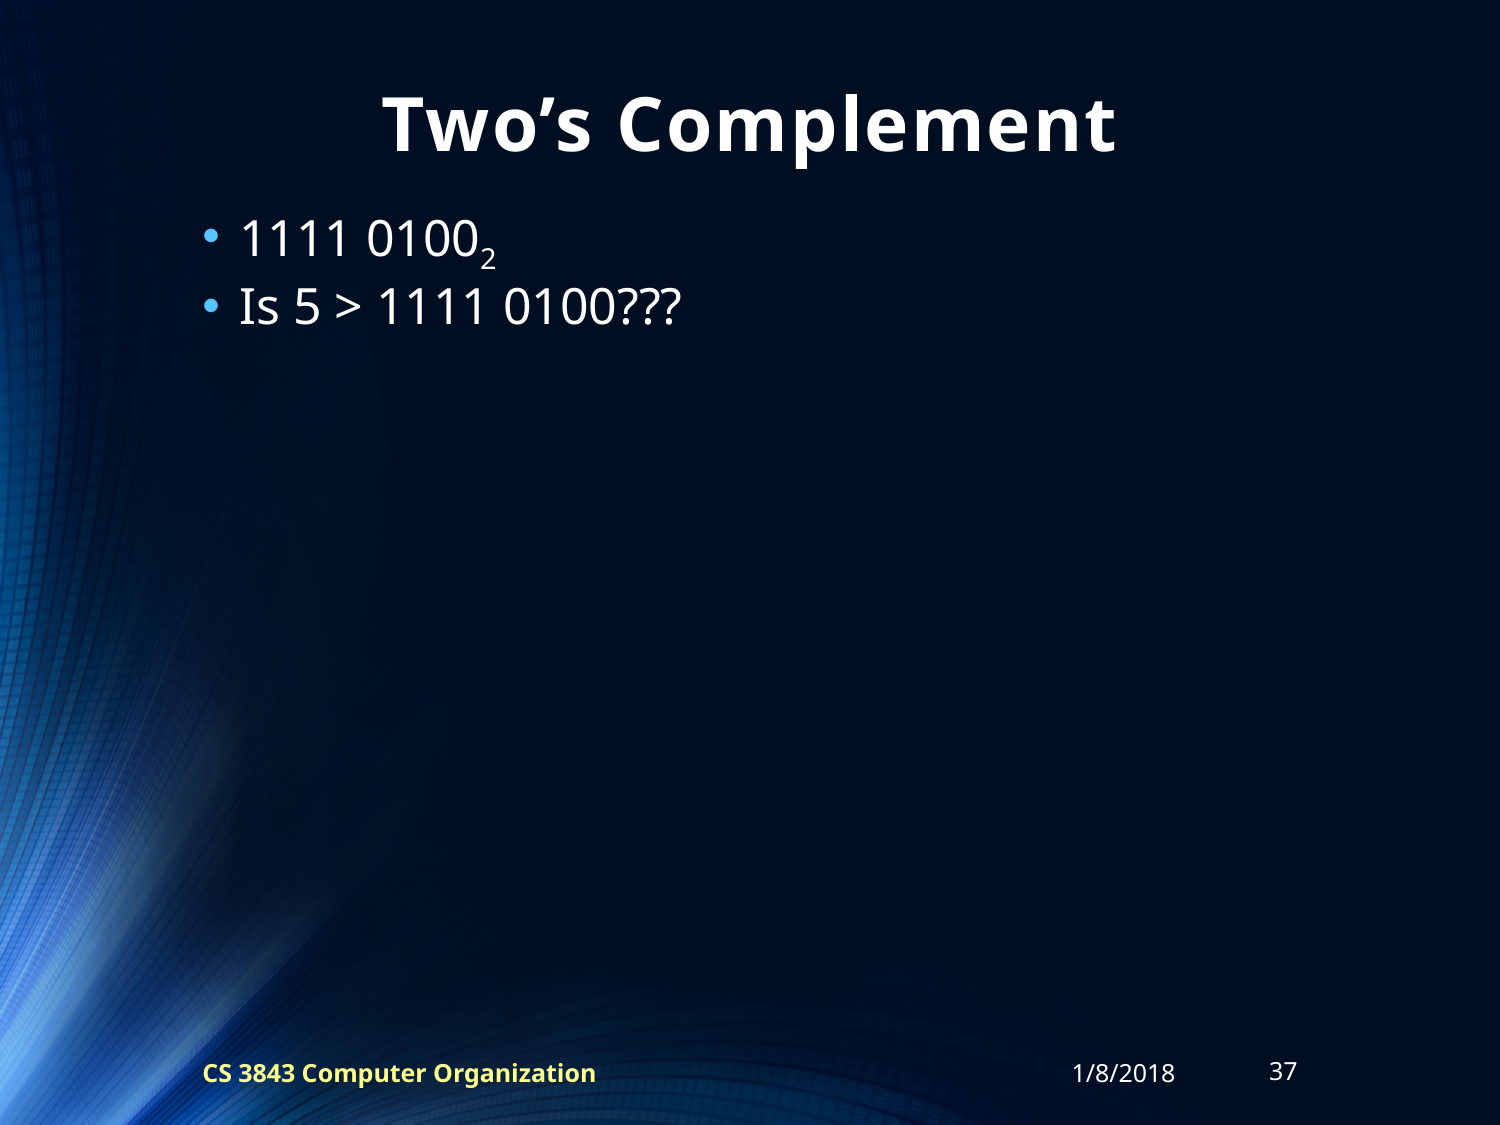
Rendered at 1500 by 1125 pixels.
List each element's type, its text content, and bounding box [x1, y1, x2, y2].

title Two’s Complement [187, 62, 1313, 175]
footer CS 3843 Computer Organization [187, 1050, 994, 1096]
picture [0, 0, 1500, 1125]
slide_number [1012, 1050, 1191, 1096]
slide_number 37 [1209, 1050, 1313, 1096]
list 1111 01002 Is 5 > 1111 0100??? [187, 200, 1312, 1013]
